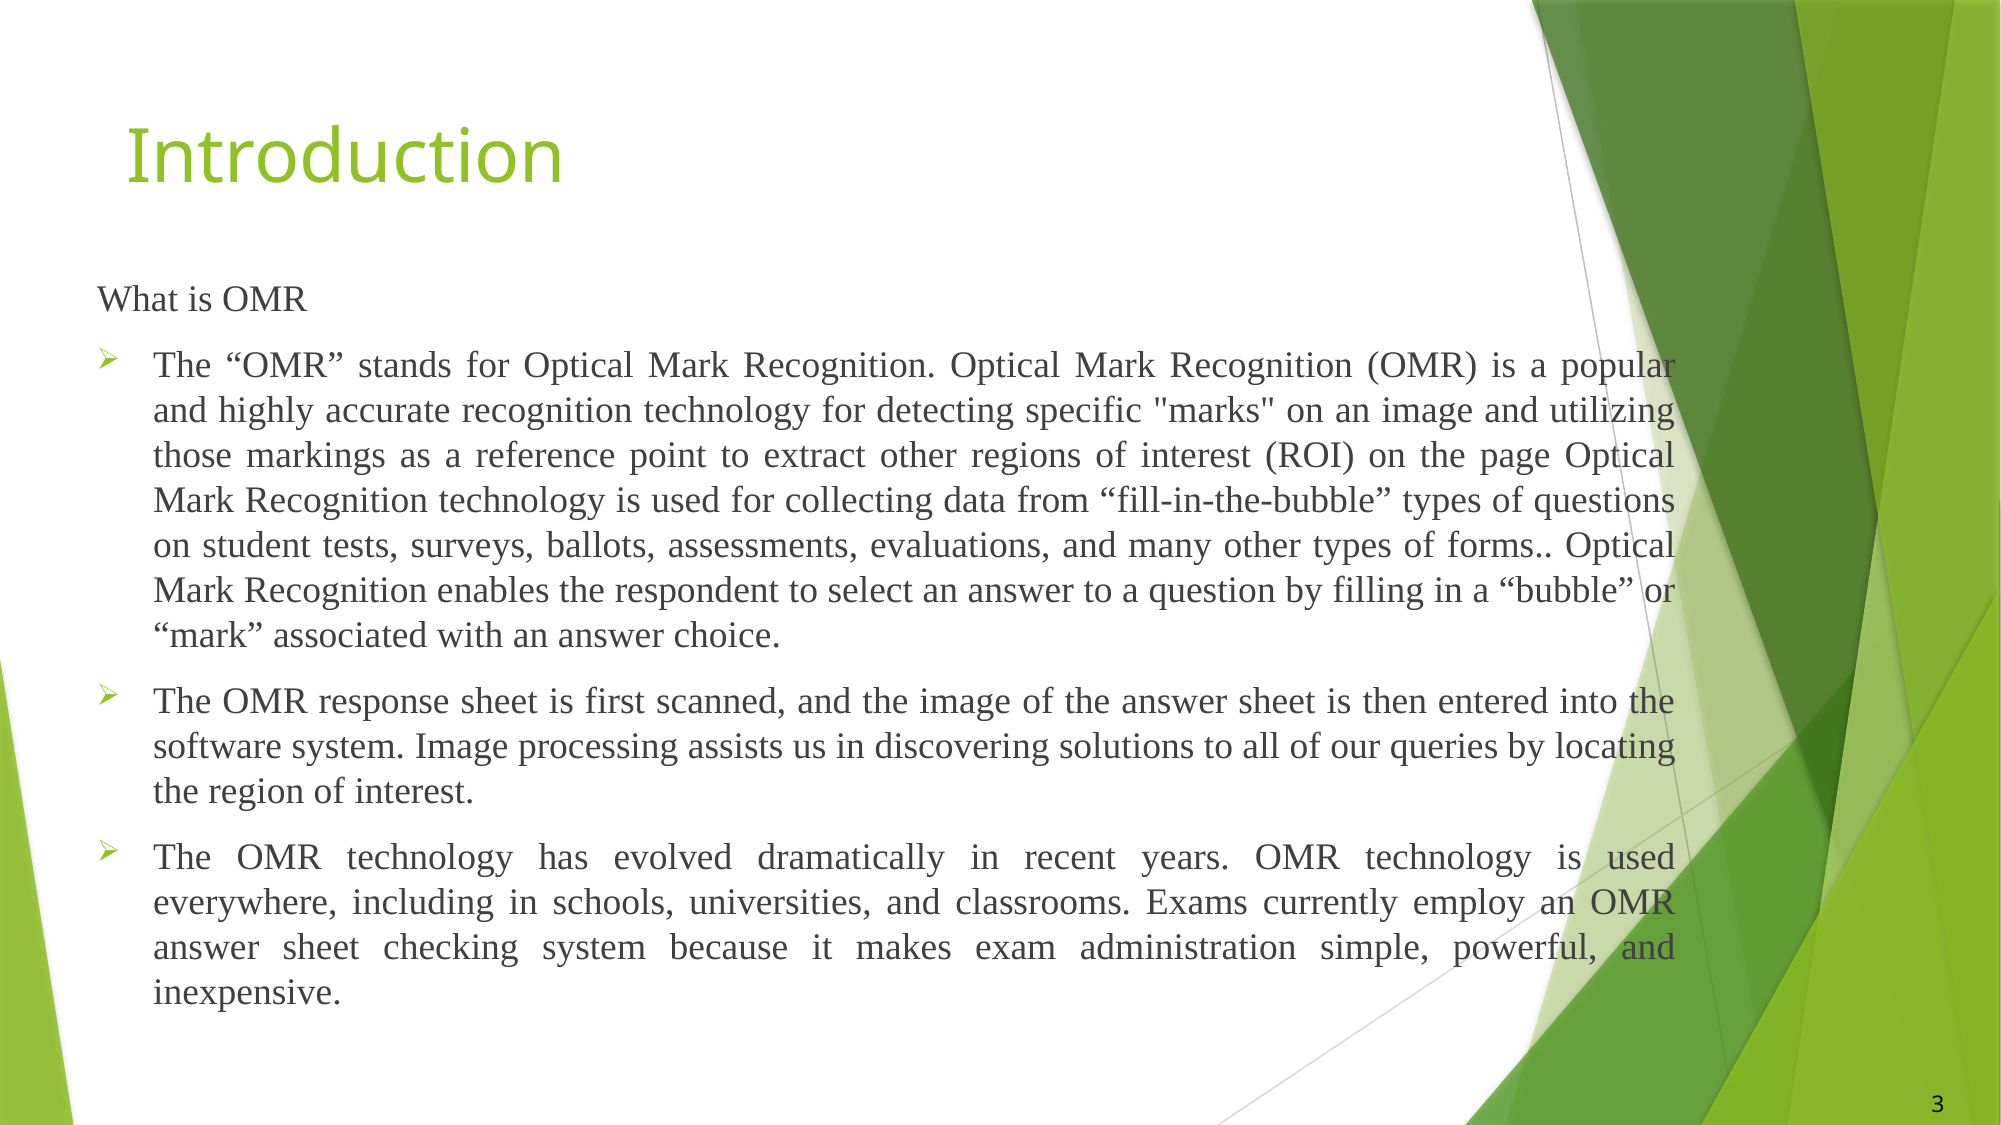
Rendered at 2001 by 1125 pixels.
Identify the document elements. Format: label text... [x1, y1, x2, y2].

list What is OMR The “OMR” stands for Optical Mark Recognition. Optical Mark Recognition (OMR) is a popular and highly accurate recognition technology for detecting specific "marks" on an image and utilizing those markings as a reference point to extract other regions of interest (ROI) on the page Optical Mark Recognition technology is used for collecting data from “fill-in-the-bubble” types of questions on student tests, surveys, ballots, assessments, evaluations, and many other types of forms.. Optical Mark Recognition enables the respondent to select an answer to a question by filling in a “bubble” or “mark” associated with an answer choice. The OMR response sheet is first scanned, and the image of the answer sheet is then entered into the software system. Image processing assists us in discovering solutions to all of our queries by locating the region of interest. The OMR technology has evolved dramatically in recent years. OMR technology is used everywhere, including in schools, universities, and classrooms. Exams currently employ an OMR answer sheet checking system because it makes exam administration simple, powerful, and inexpensive. [81, 266, 1693, 905]
text_box 3 [1876, 1082, 2000, 1125]
title Introduction [111, 99, 1522, 266]
